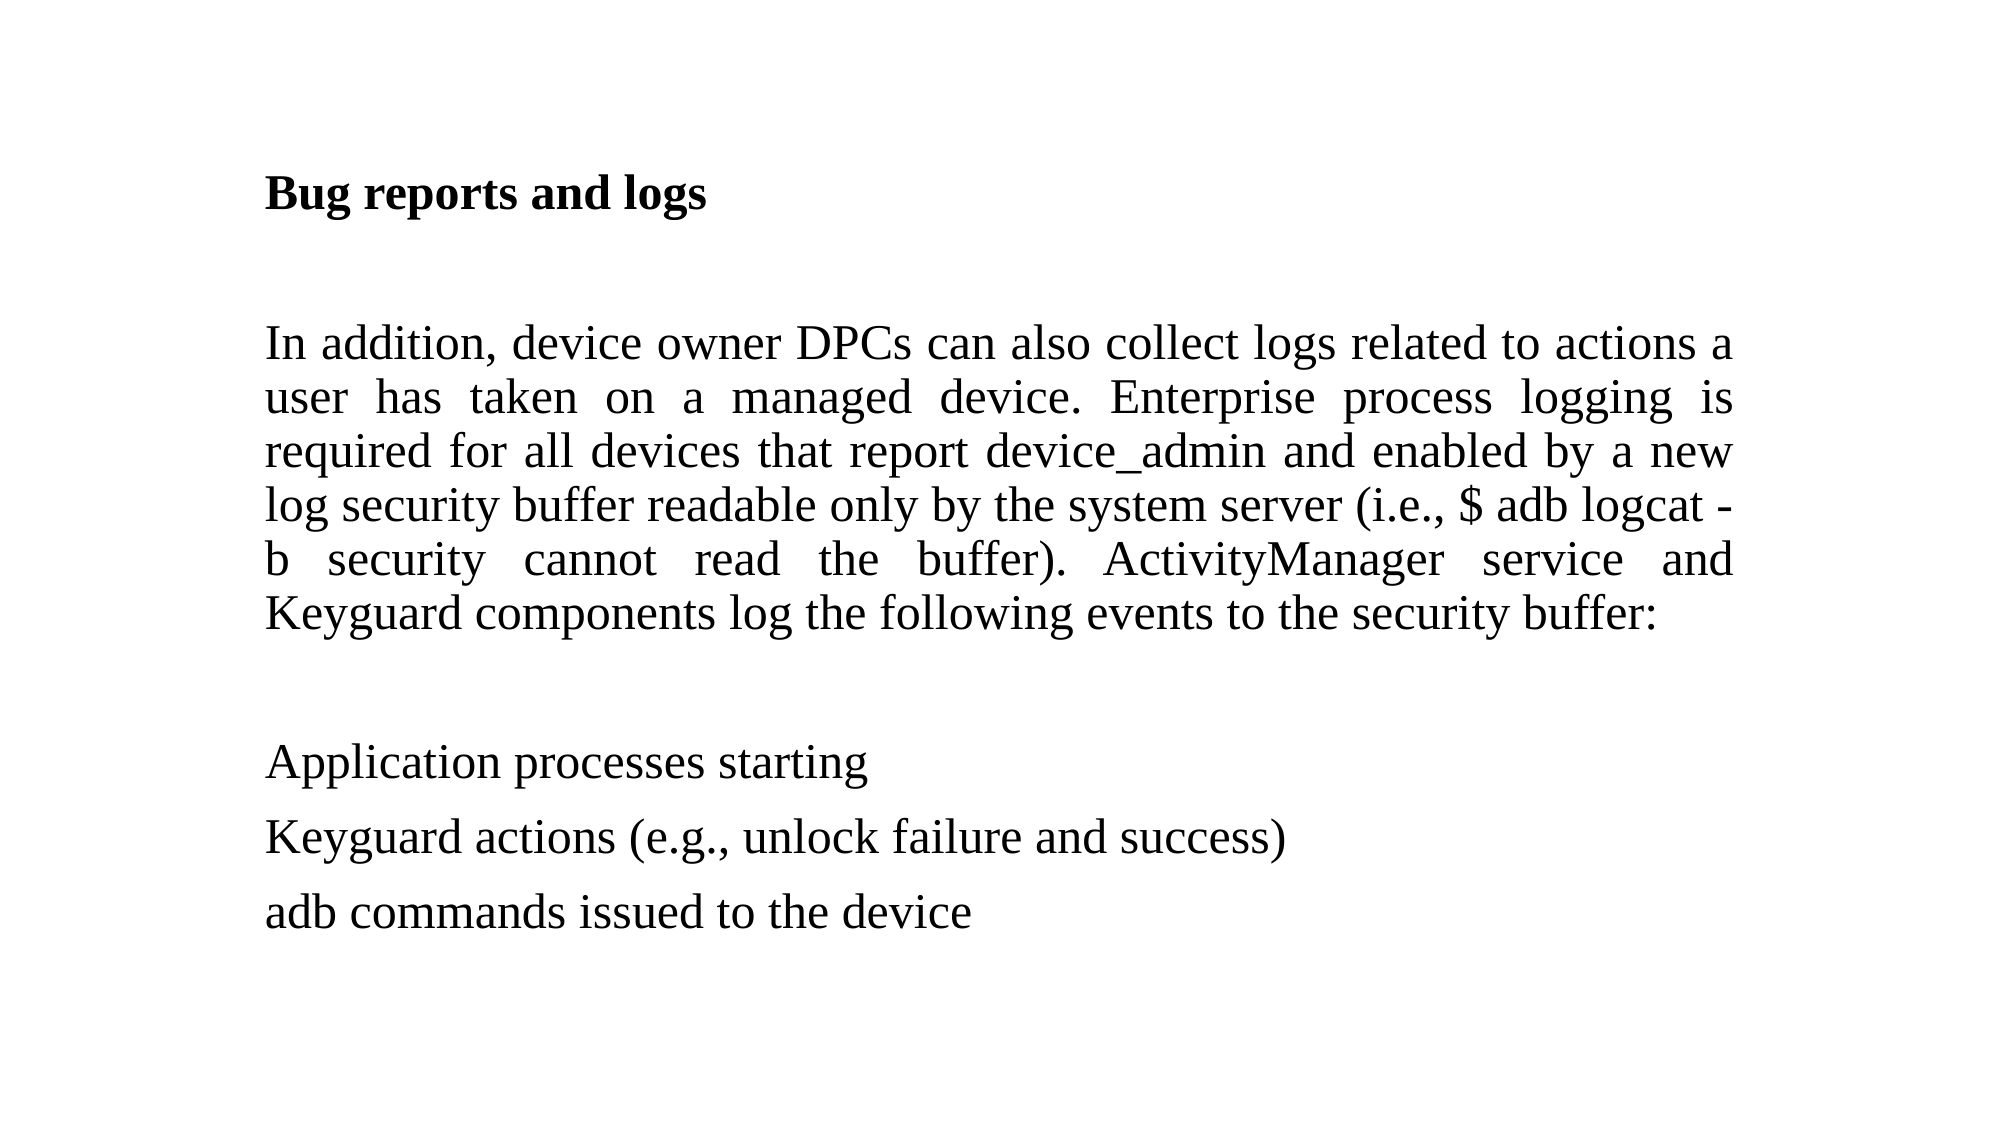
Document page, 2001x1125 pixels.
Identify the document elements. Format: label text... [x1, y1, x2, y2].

subtitle Bug reports and logs In addition, device owner DPCs can also collect logs related to actions a user has taken on a managed device. Enterprise process logging is required for all devices that report device_admin and enabled by a new log security buffer readable only by the system server (i.e., $ adb logcat -b security cannot read the buffer). ActivityManager service and Keyguard components log the following events to the security buffer: Application processes starting Keyguard actions (e.g., unlock failure and success) adb commands issued to the device [249, 159, 1750, 966]
